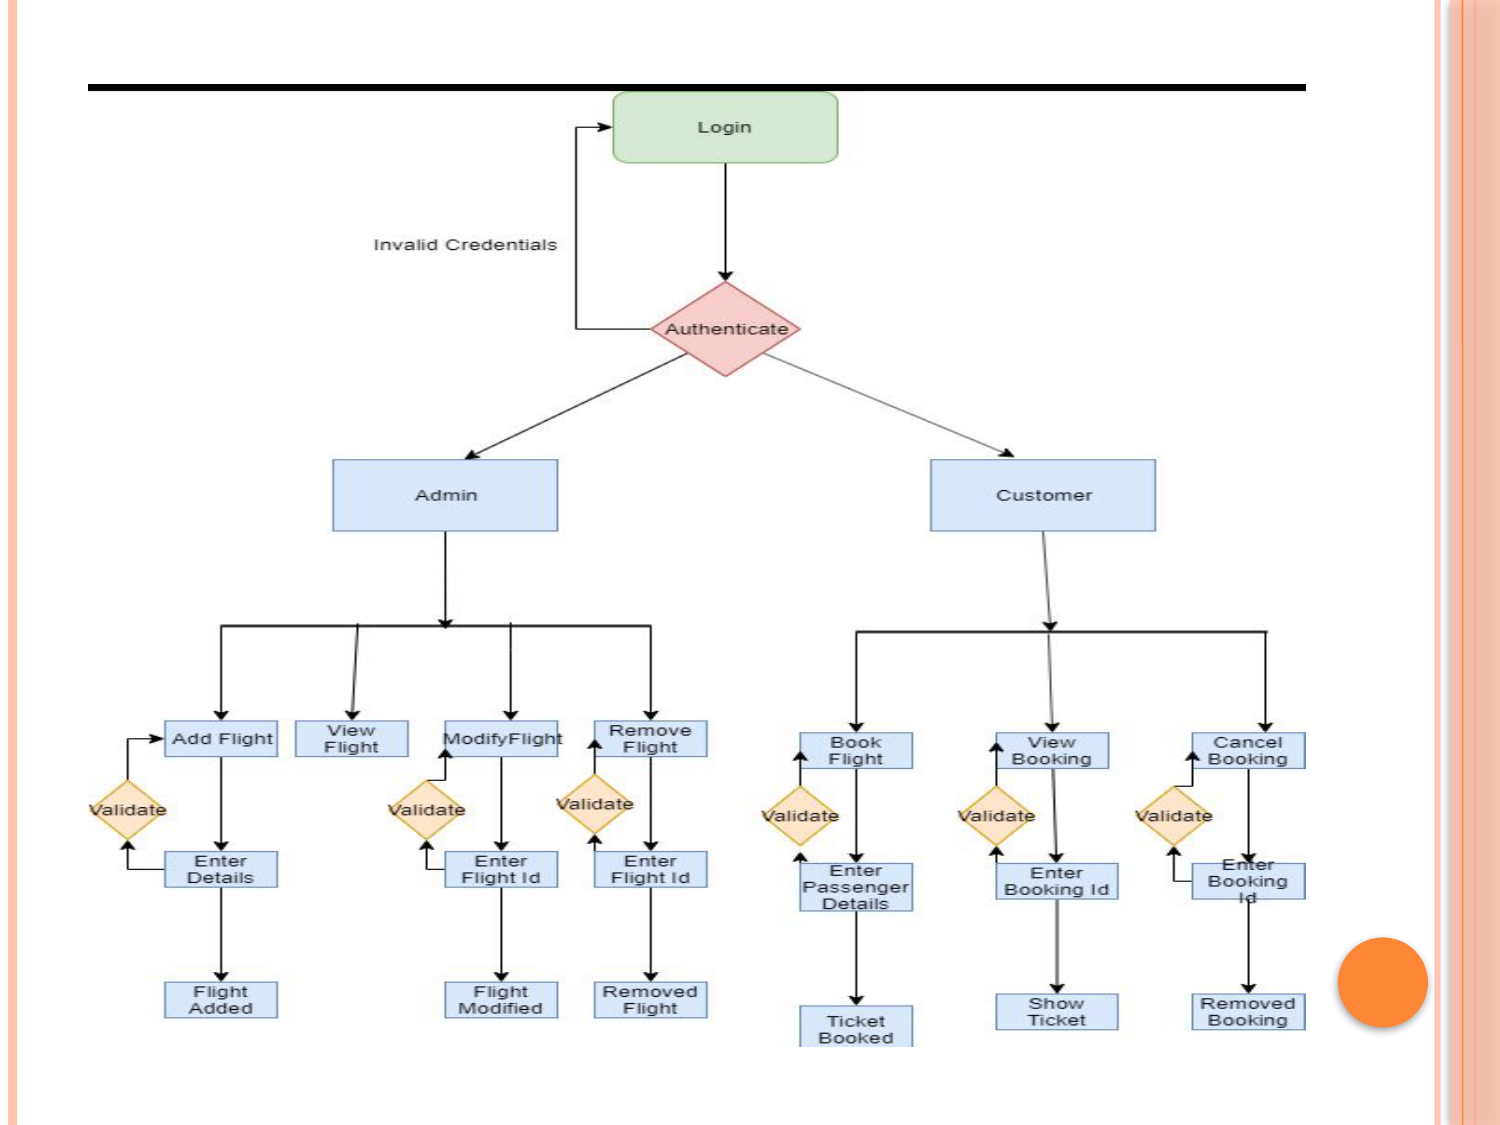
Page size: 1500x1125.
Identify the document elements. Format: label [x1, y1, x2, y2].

list [87, 83, 1306, 1047]
